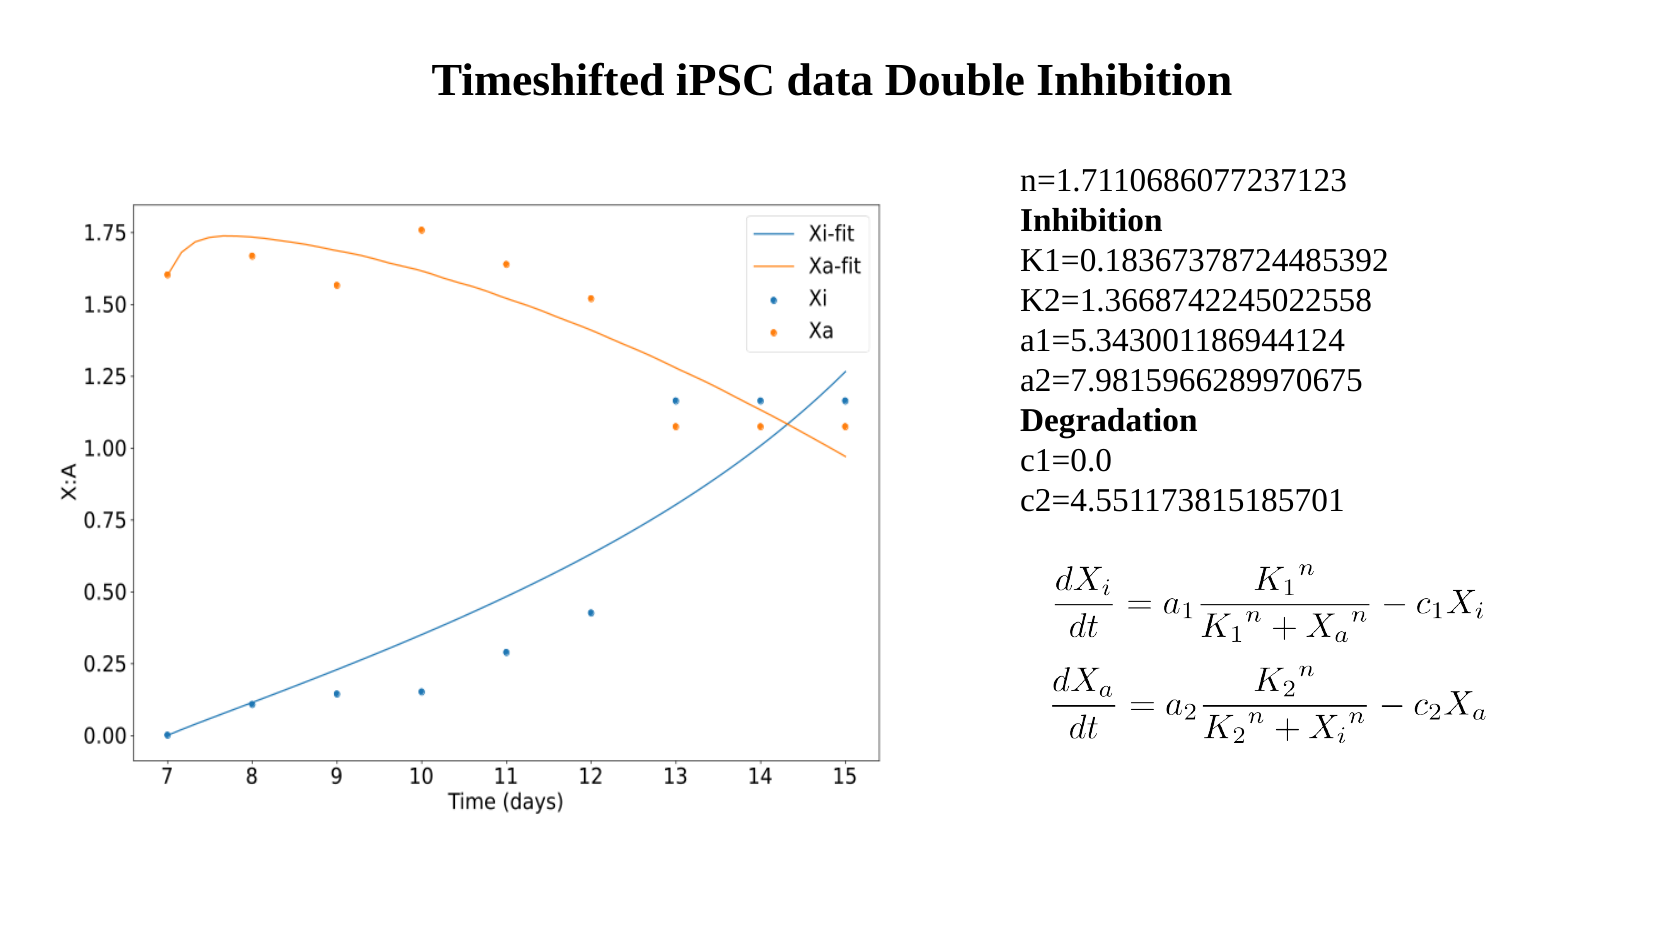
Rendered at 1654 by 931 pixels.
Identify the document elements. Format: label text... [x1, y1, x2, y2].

title Timeshifted iPSC data Double Inhibition [82, 37, 1571, 118]
picture [12, 117, 1654, 840]
subtitle n=1.7110686077237123 Inhibition K1=0.18367378724485392 K2=1.3668742245022558 a1=5.343001186944124 a2=7.9815966289970675 Degradation c1=0.0 c2=4.551173815185701 [1020, 158, 1571, 502]
